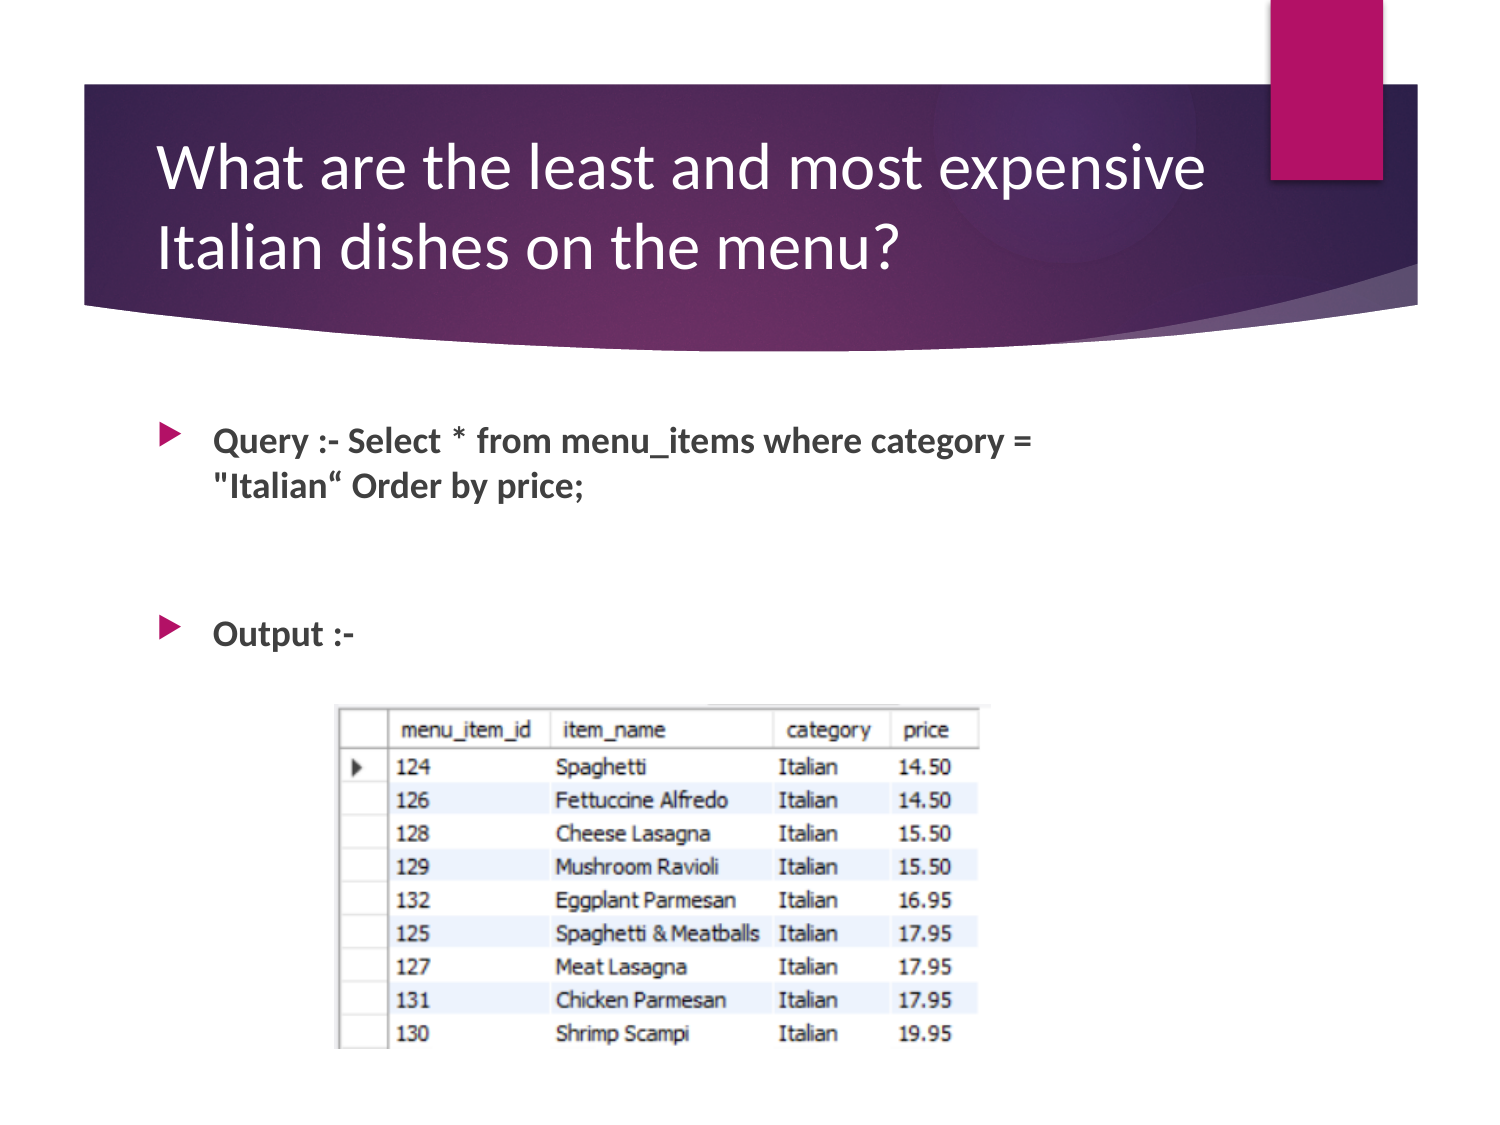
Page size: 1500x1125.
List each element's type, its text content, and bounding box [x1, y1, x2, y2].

picture [333, 704, 991, 1049]
text_box Output :- [141, 601, 1183, 680]
title What are the least and most expensive Italian dishes on the menu? [141, 137, 1386, 269]
list Query :- Select * from menu_items where category = "Italian“ Order by price; [141, 408, 1183, 540]
